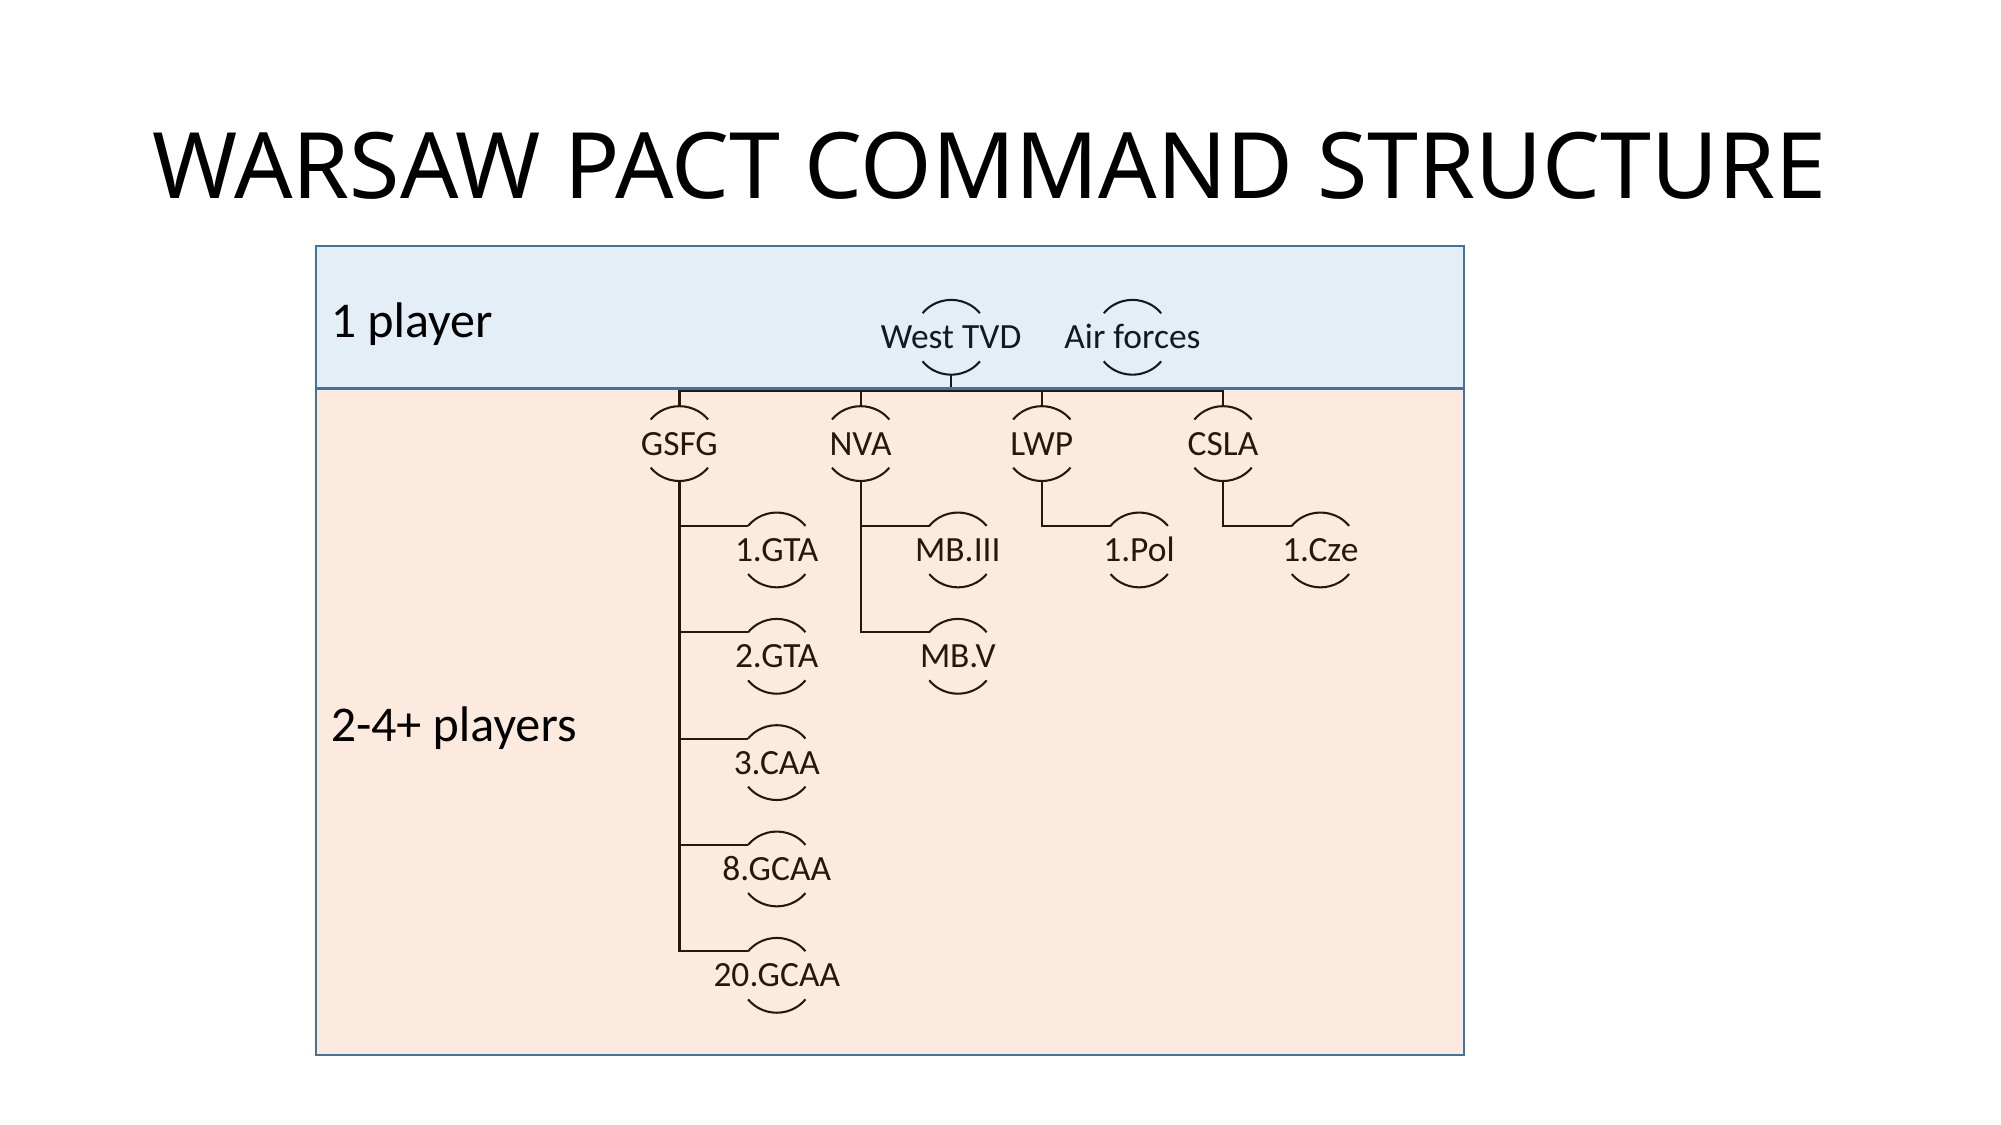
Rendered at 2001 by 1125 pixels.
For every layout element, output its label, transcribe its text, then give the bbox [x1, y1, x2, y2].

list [137, 299, 1863, 1014]
text_box 2-4+ players [315, 1014, 1465, 1056]
title WARSAW PACT COMMAND STRUCTURE [137, 59, 1863, 278]
text_box 1 player [315, 245, 1465, 299]
